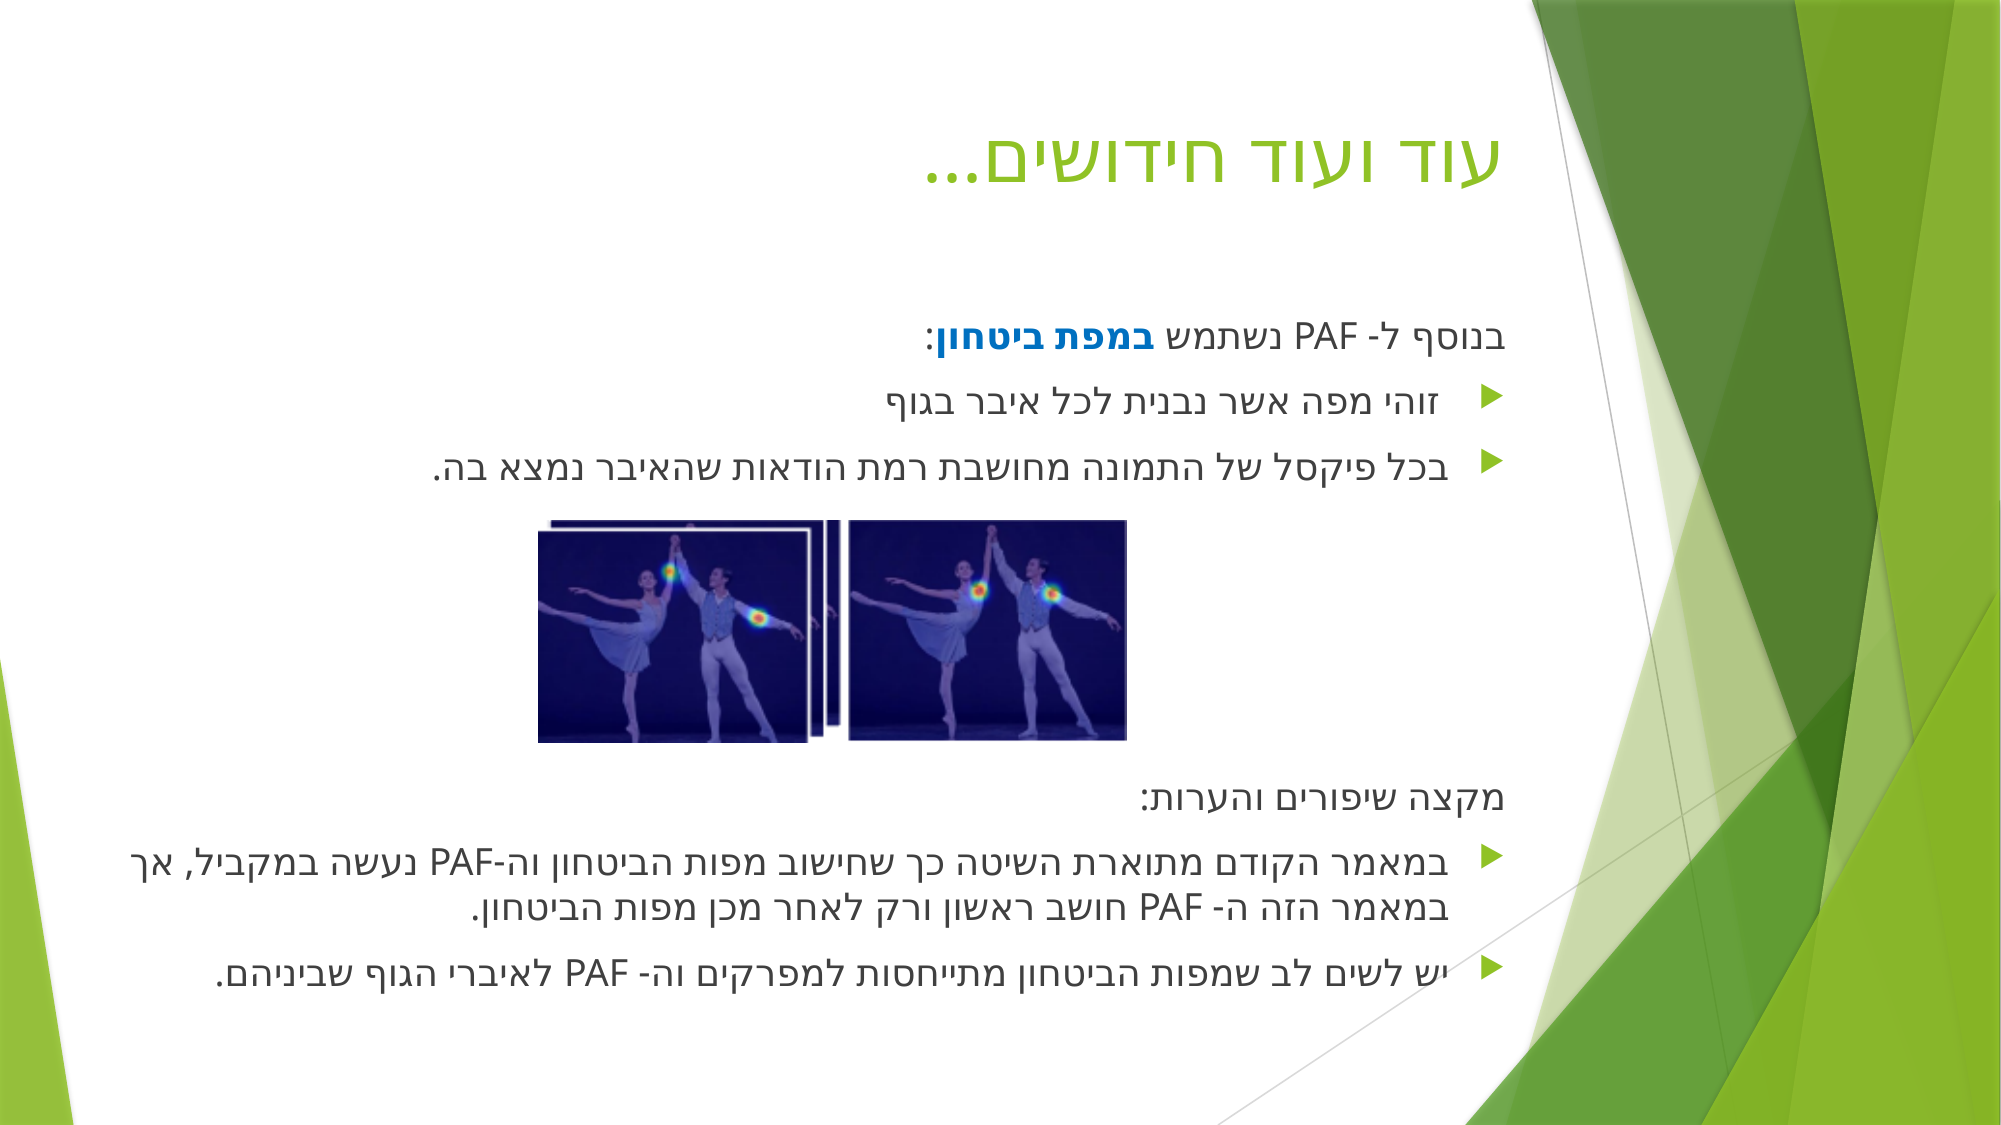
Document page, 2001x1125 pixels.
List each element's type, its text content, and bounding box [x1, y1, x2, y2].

title עוד ועוד חידושים... [111, 99, 1522, 304]
list בנוסף ל- PAF נשתמש במפת ביטחון: זוהי מפה אשר נבנית לכל איבר בגוף בכל פיקסל של התמונה מחושבת רמת הודאות שהאיבר נמצא בה. מקצה שיפורים והערות: במאמר הקודם מתוארת השיטה כך שחישוב מפות הביטחון וה-PAF נעשה במקביל, אך במאמר הזה ה- PAF חושב ראשון ורק לאחר מכן מפות הביטחון. יש לשים לב שמפות הביטחון מתייחסות למפרקים וה- PAF לאיברי הגוף שביניהם. [53, 304, 1522, 1125]
picture [538, 520, 1127, 743]
